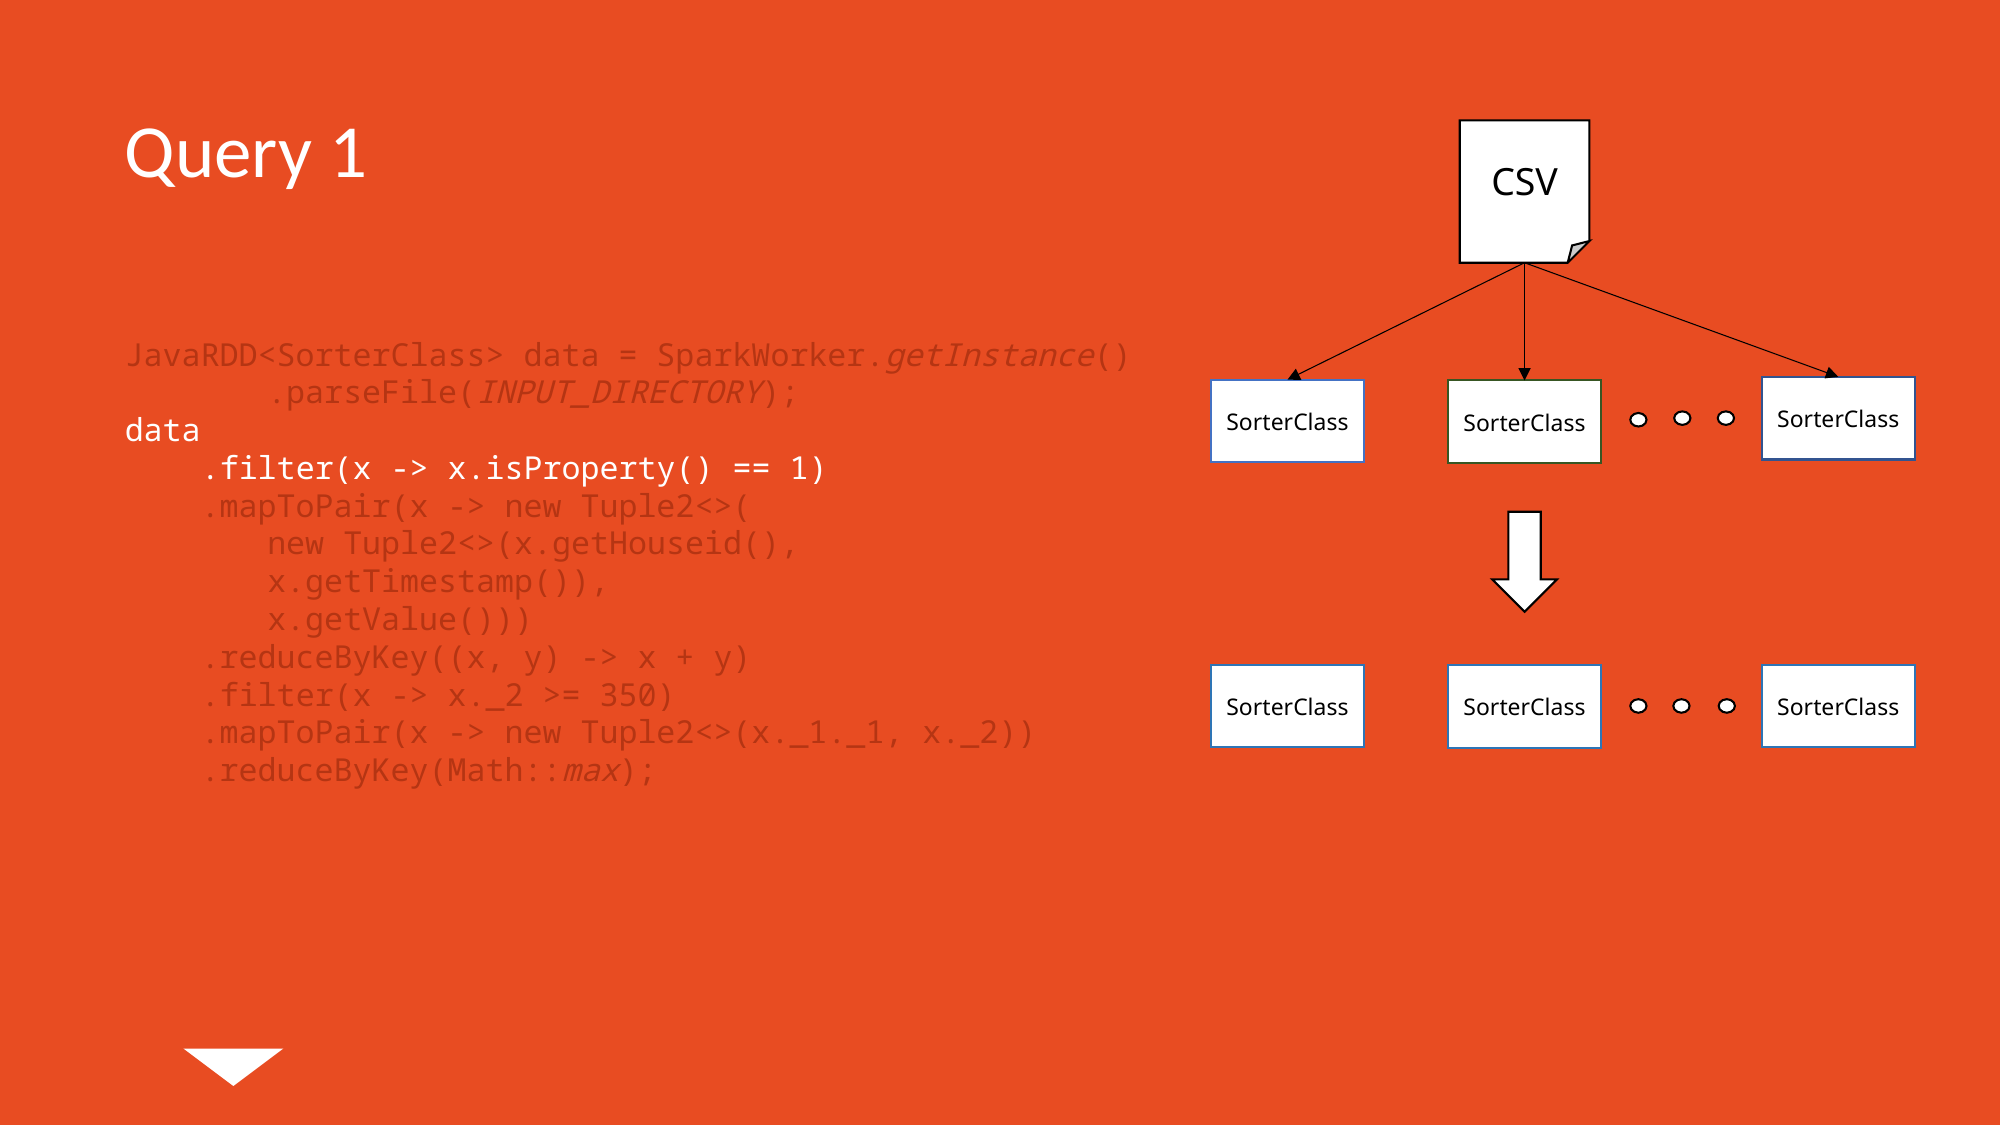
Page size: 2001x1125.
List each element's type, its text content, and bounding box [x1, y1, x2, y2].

text_box [1492, 511, 1557, 612]
text_box SorterClass [1761, 376, 1915, 460]
text_box CSV [1459, 120, 1590, 262]
text_box SorterClass [1448, 388, 1602, 464]
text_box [1524, 262, 1839, 378]
text_box SorterClass [1210, 664, 1364, 748]
text_box SorterClass [1210, 379, 1364, 463]
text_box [1287, 262, 1524, 381]
text_box [1630, 412, 1647, 427]
text_box [1674, 411, 1691, 425]
text_box [1718, 699, 1735, 713]
title Query 1 [110, 87, 1900, 200]
text_box [1630, 699, 1647, 713]
text_box [1673, 699, 1690, 713]
text_box JavaRDD<SorterClass> data = SparkWorker.getInstance() .parseFile(INPUT_DIRECTORY); data .filter(x -> x.isProperty() == 1) .mapToPair(x -> new Tuple2<>( new Tuple2<>(x.getHouseid(), x.getTimestamp()), x.getValue())) .reduceByKey((x, y) -> x + y) .filter(x -> x._2 >= 350) .mapToPair(x -> new Tuple2<>(x._1._1, x._2)) .reduceByKey(Math::max); [110, 327, 1240, 798]
text_box SorterClass [1761, 664, 1915, 748]
text_box [1717, 411, 1735, 425]
text_box SorterClass [1448, 665, 1602, 749]
